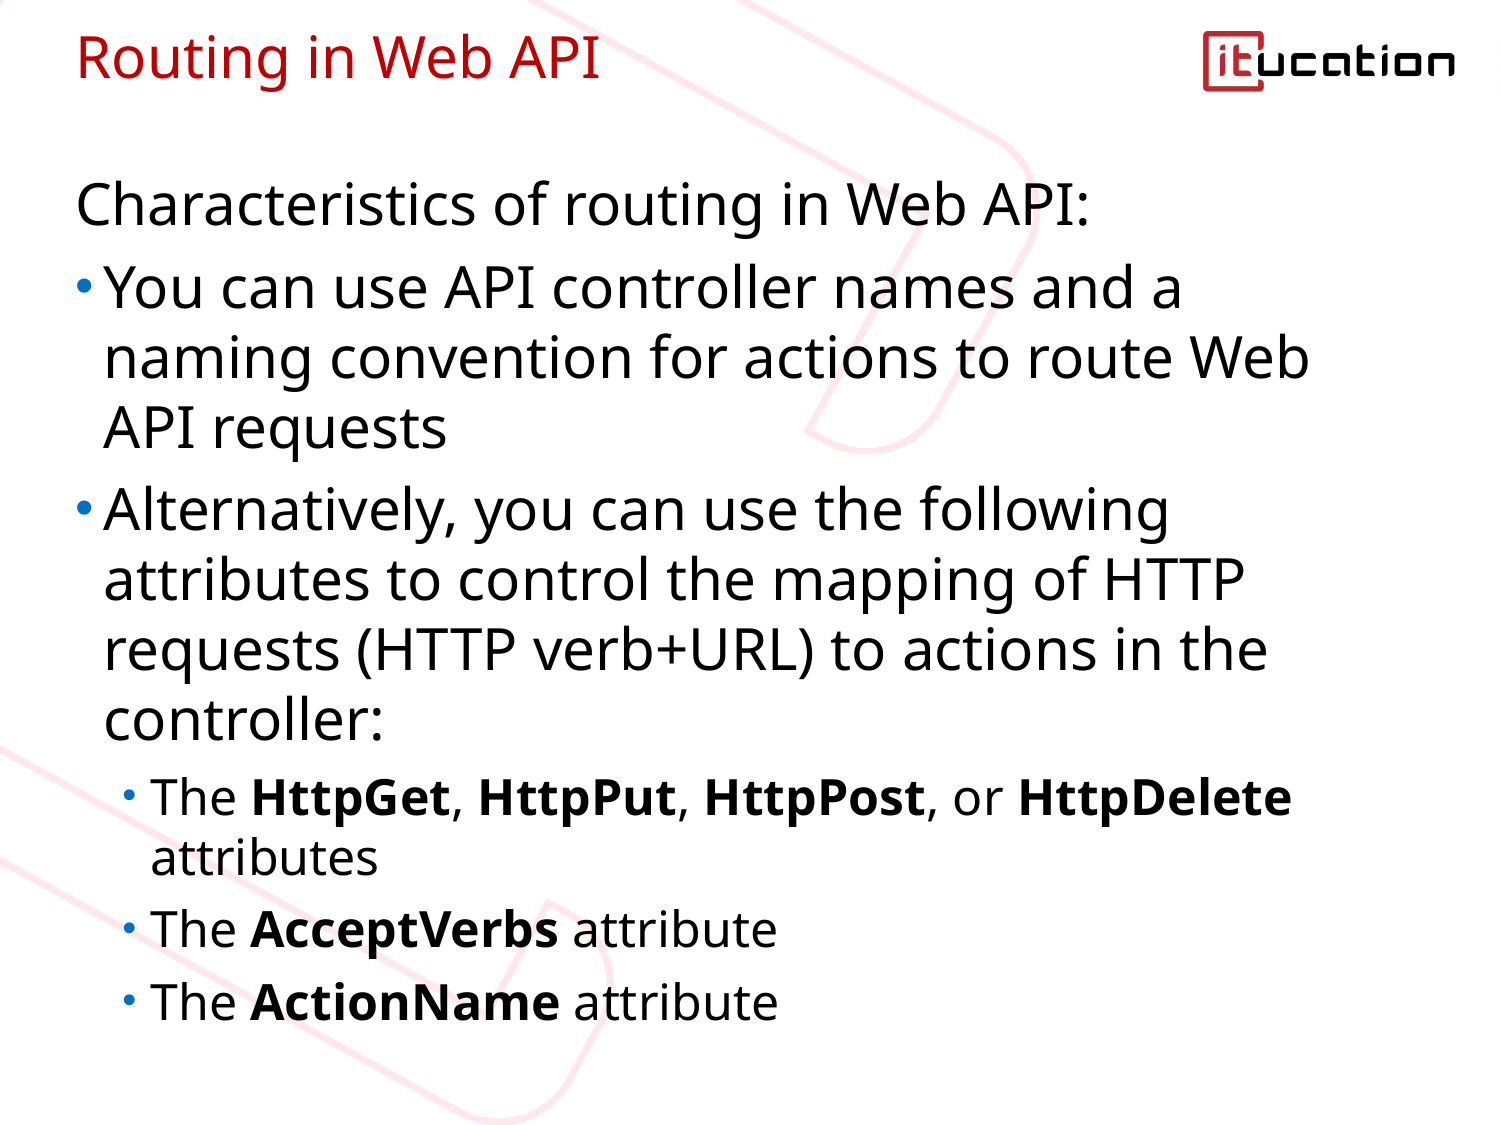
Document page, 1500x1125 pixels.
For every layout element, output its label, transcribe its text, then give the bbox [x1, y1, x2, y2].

text_box Characteristics of routing in Web API: You can use API controller names and a naming convention for actions to route Web API requests Alternatively, you can use the following attributes to control the mapping of HTTP requests (HTTP verb+URL) to actions in the controller: The HttpGet, HttpPut, HttpPost, or HttpDelete attributes The AcceptVerbs attribute The ActionName attribute [75, 167, 1408, 1012]
picture [1186, 31, 1500, 110]
title Routing in Web API [75, 0, 1186, 122]
